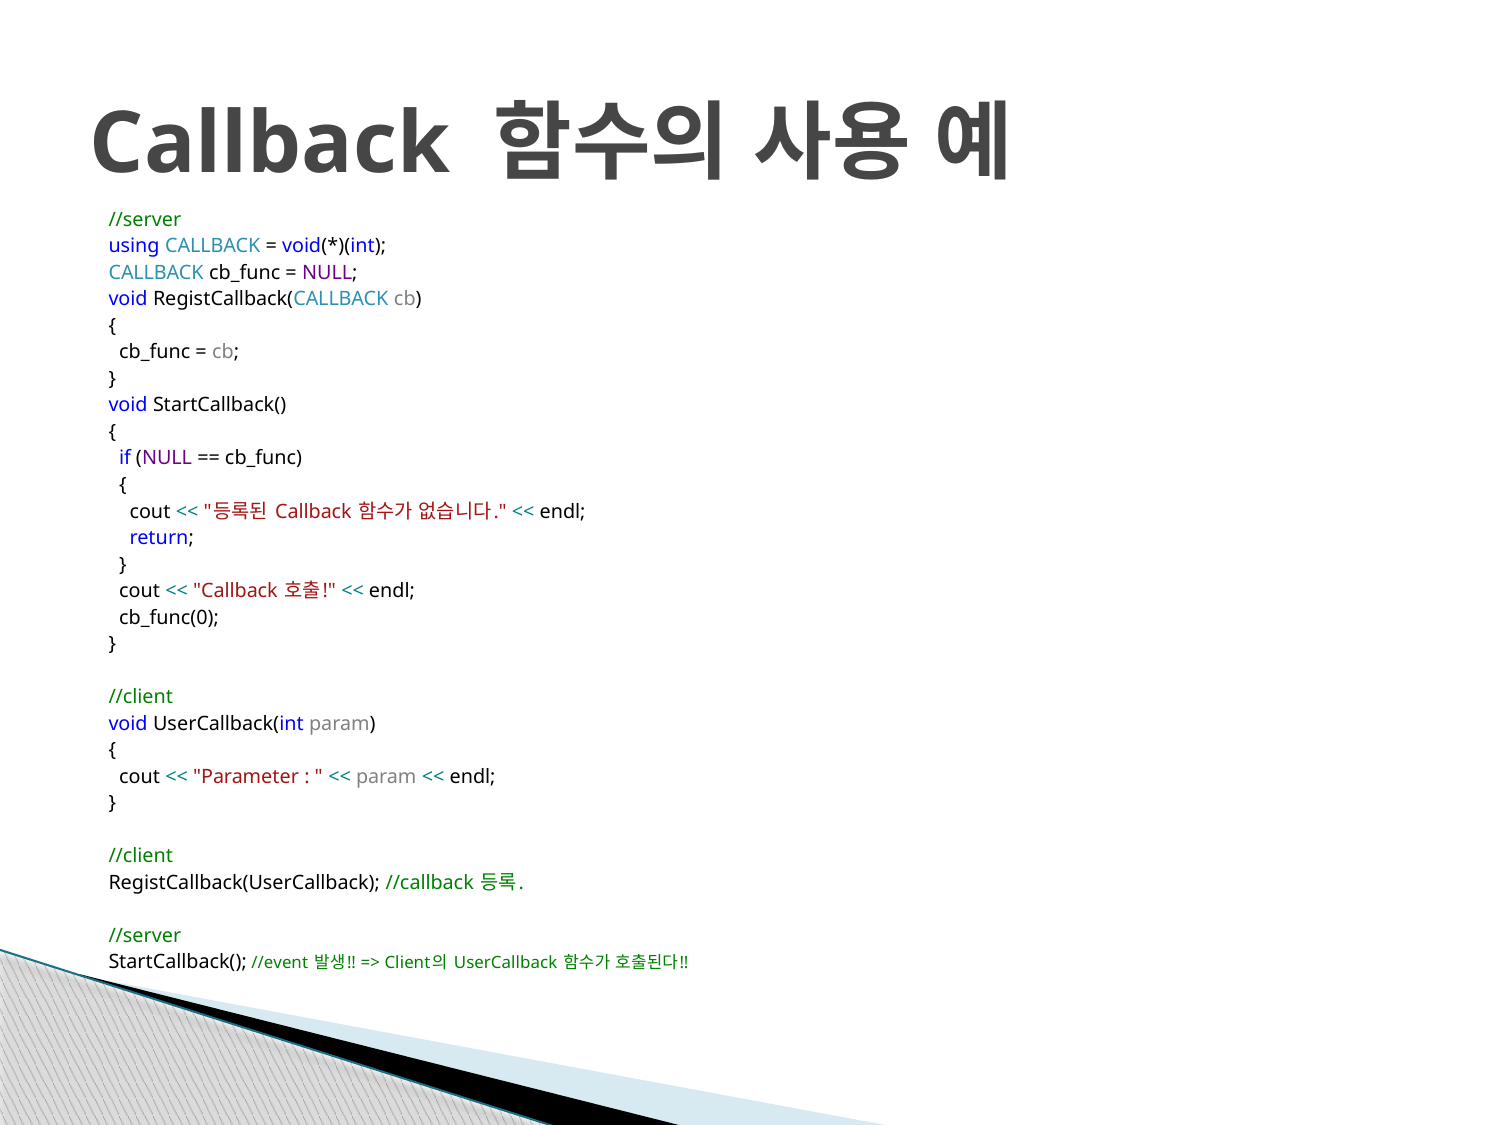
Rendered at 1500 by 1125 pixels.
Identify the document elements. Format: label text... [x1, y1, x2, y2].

title Callback 함수의 사용 예 [75, 45, 1425, 233]
list //server using CALLBACK = void(*)(int); CALLBACK cb_func = NULL; void RegistCallback(CALLBACK cb) { cb_func = cb; } void StartCallback() { if (NULL == cb_func) { cout << "등록된 Callback 함수가 없습니다." << endl; return; } cout << "Callback 호출!" << endl; cb_func(0); } //client void UserCallback(int param) { cout << "Parameter : " << param << endl; } //client RegistCallback(UserCallback); //callback 등록. //server StartCallback(); //event 발생!! => Client의 UserCallback 함수가 호출된다!! [75, 233, 1425, 997]
